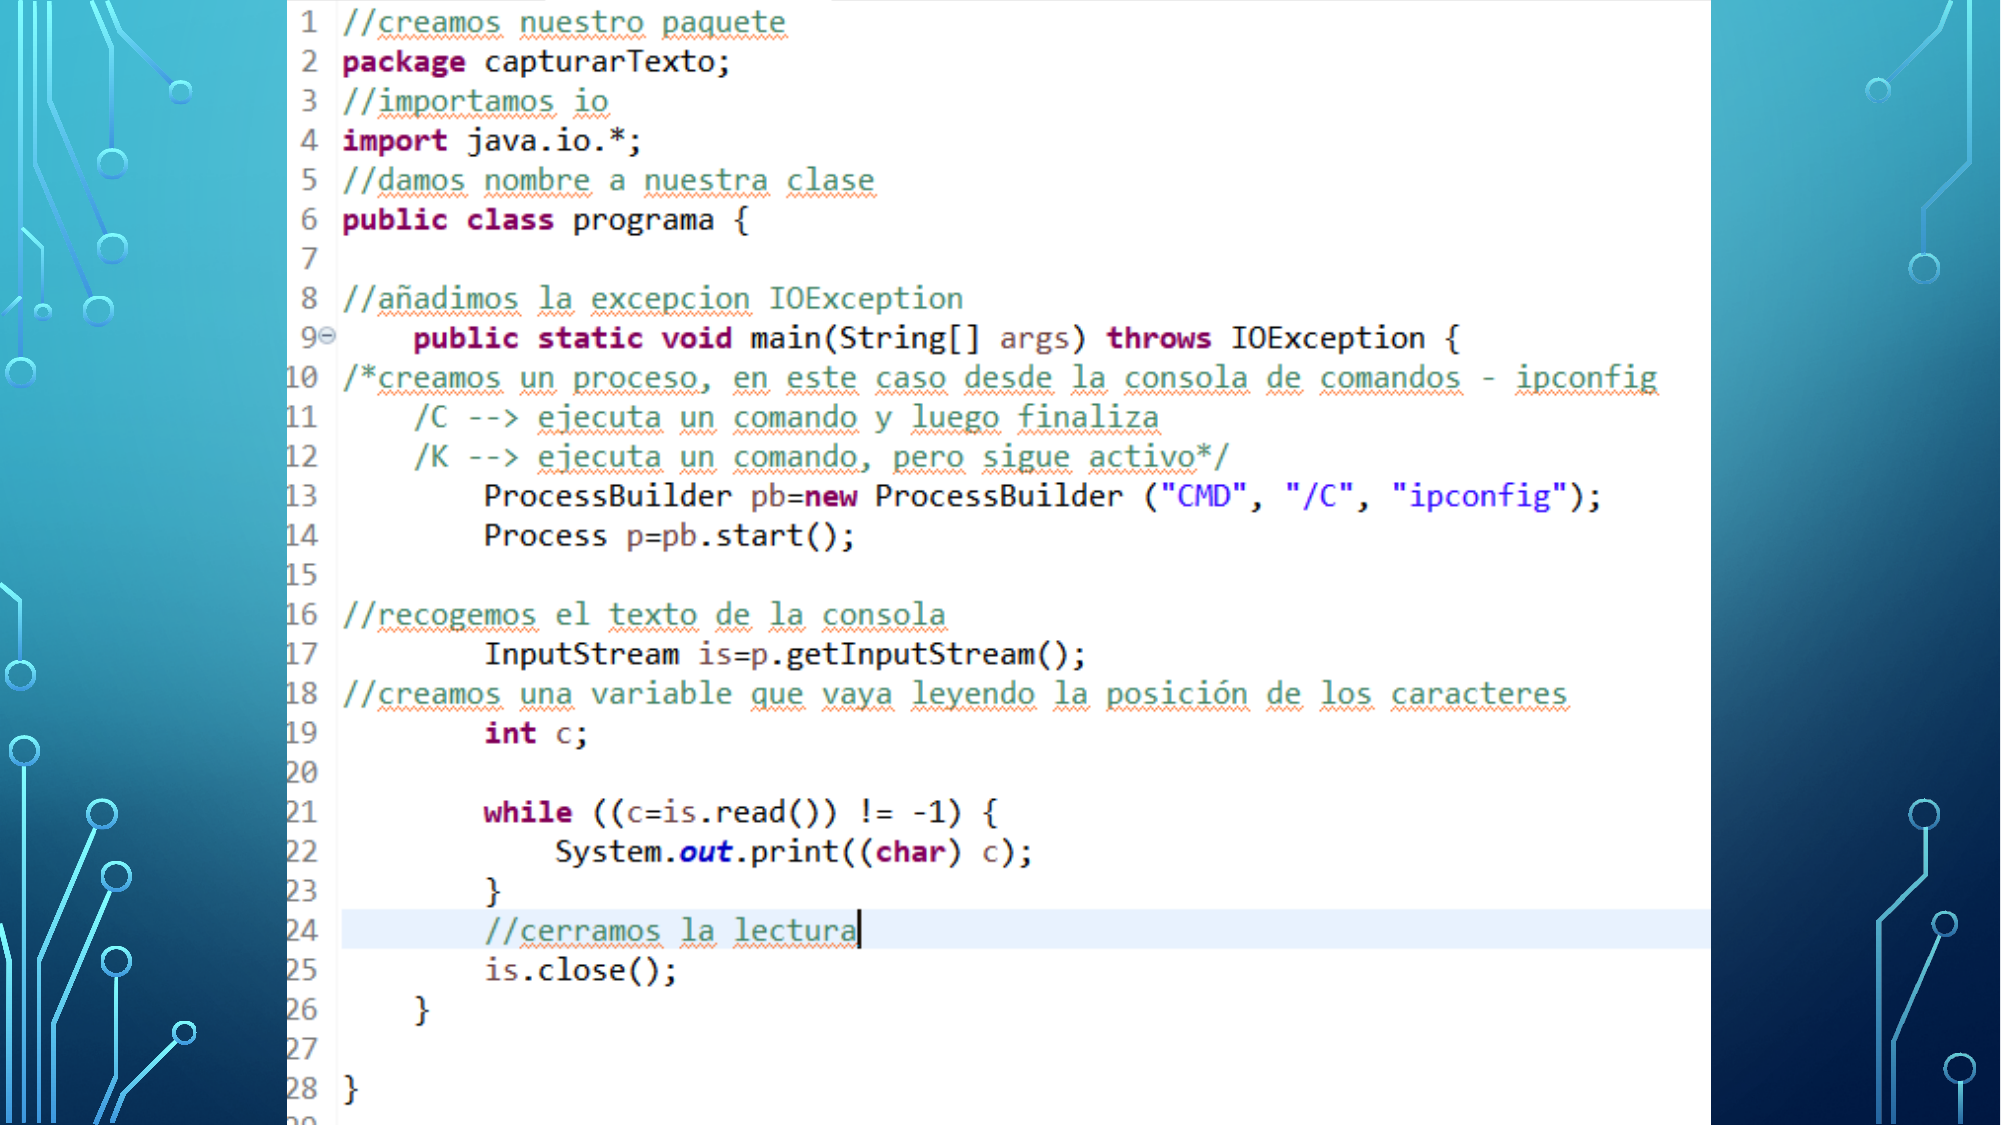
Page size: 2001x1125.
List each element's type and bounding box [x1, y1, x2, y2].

list [287, 0, 1711, 1125]
